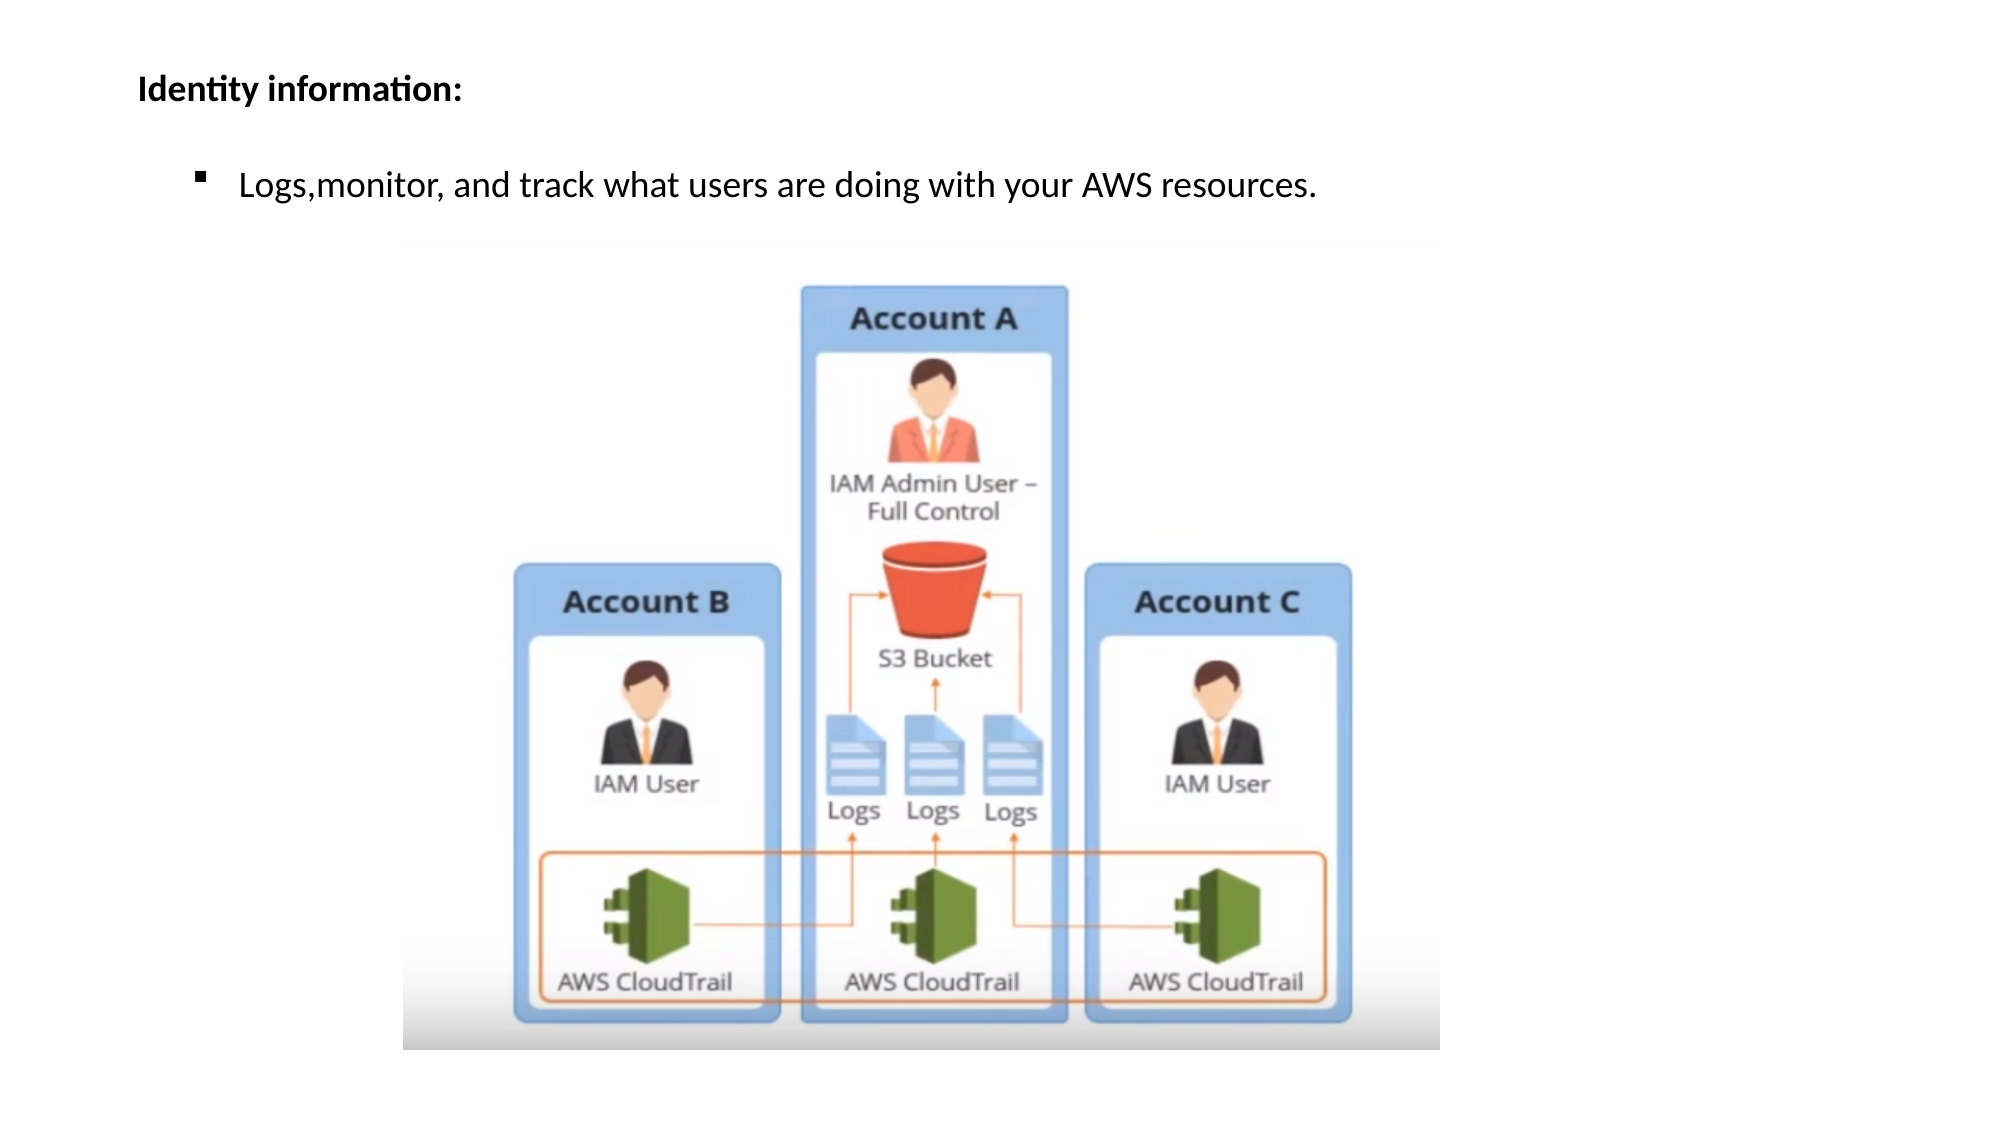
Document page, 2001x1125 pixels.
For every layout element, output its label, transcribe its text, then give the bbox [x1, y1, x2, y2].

text_box Logs,monitor, and track what users are doing with your AWS resources. [177, 152, 1706, 212]
text_box Identity information: [123, 56, 771, 117]
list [403, 240, 1440, 1050]
